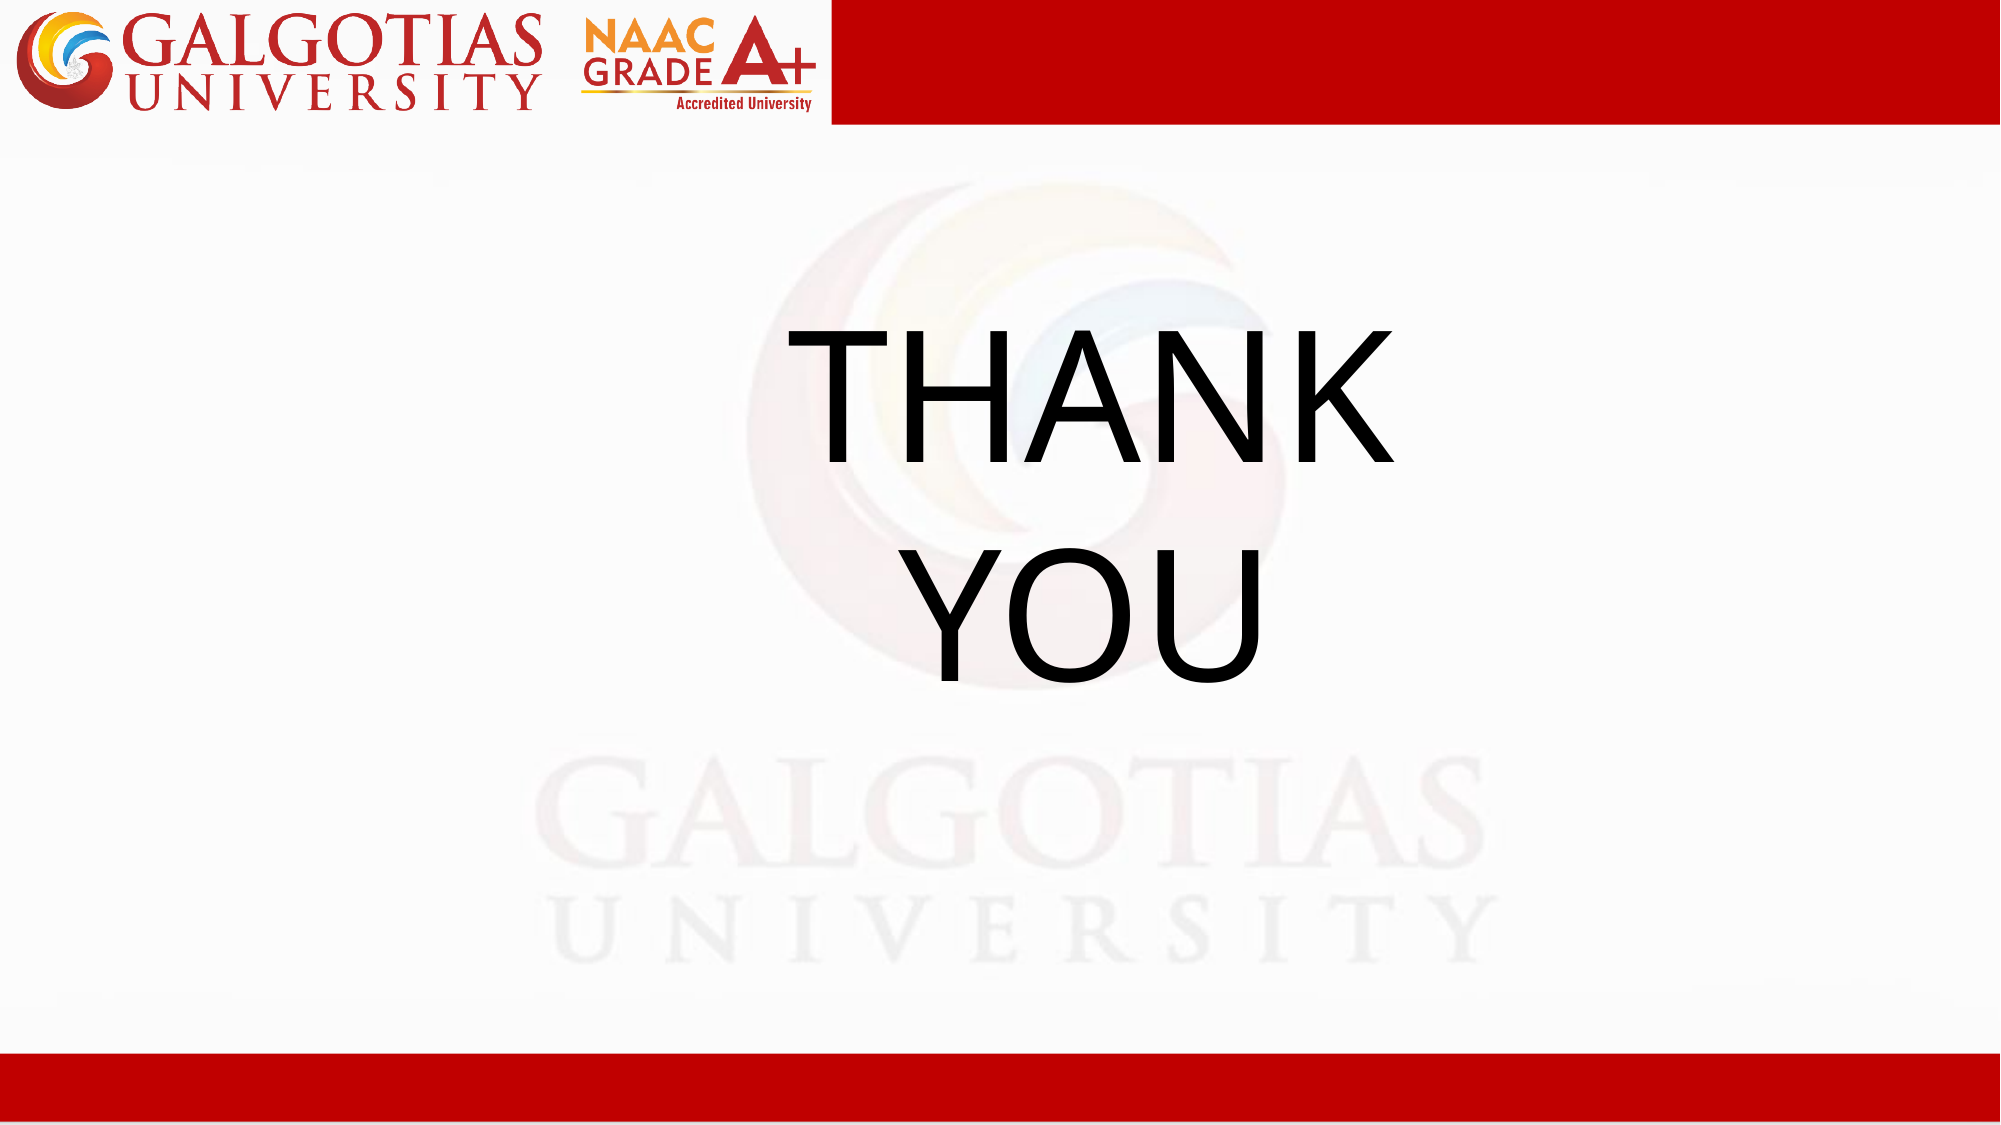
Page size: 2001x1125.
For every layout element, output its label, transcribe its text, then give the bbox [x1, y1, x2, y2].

text_box THANK YOU [167, 271, 1916, 726]
picture [0, 0, 2001, 1125]
